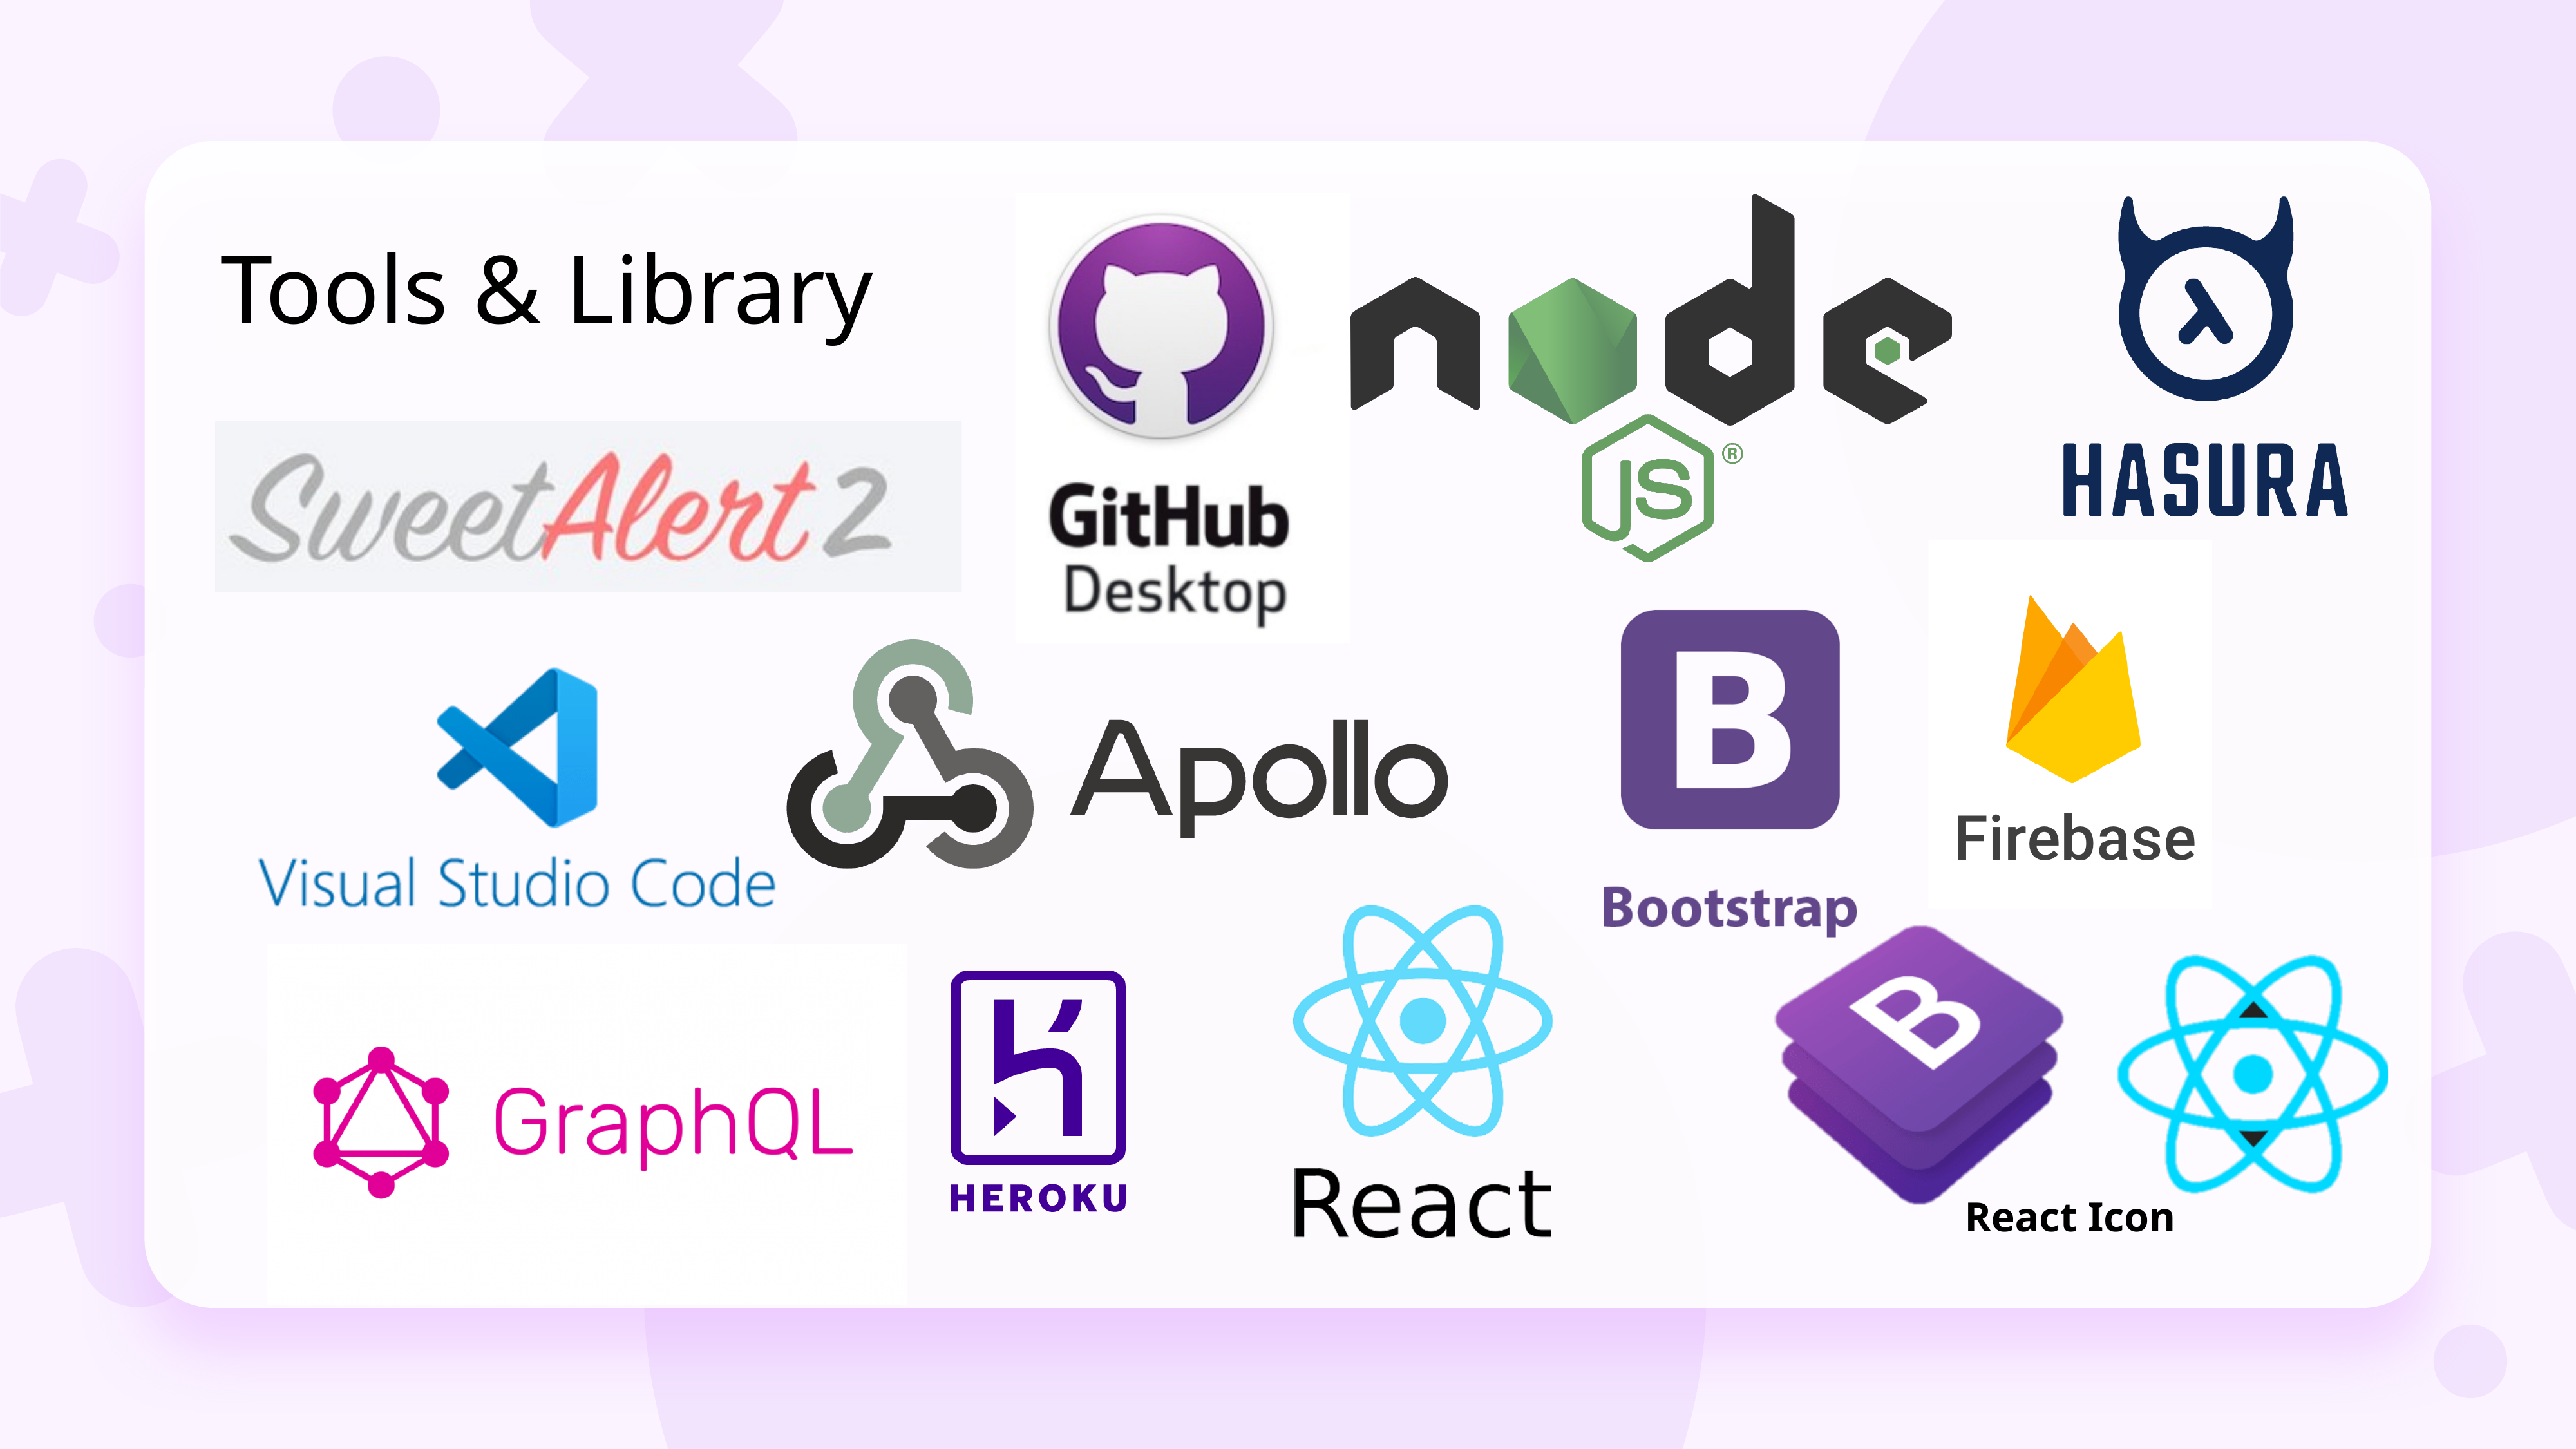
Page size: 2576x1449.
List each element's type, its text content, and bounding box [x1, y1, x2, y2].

text_box Tools & Library [214, 224, 981, 348]
picture [237, 192, 2389, 1305]
picture [214, 421, 962, 592]
picture [2063, 196, 2348, 516]
